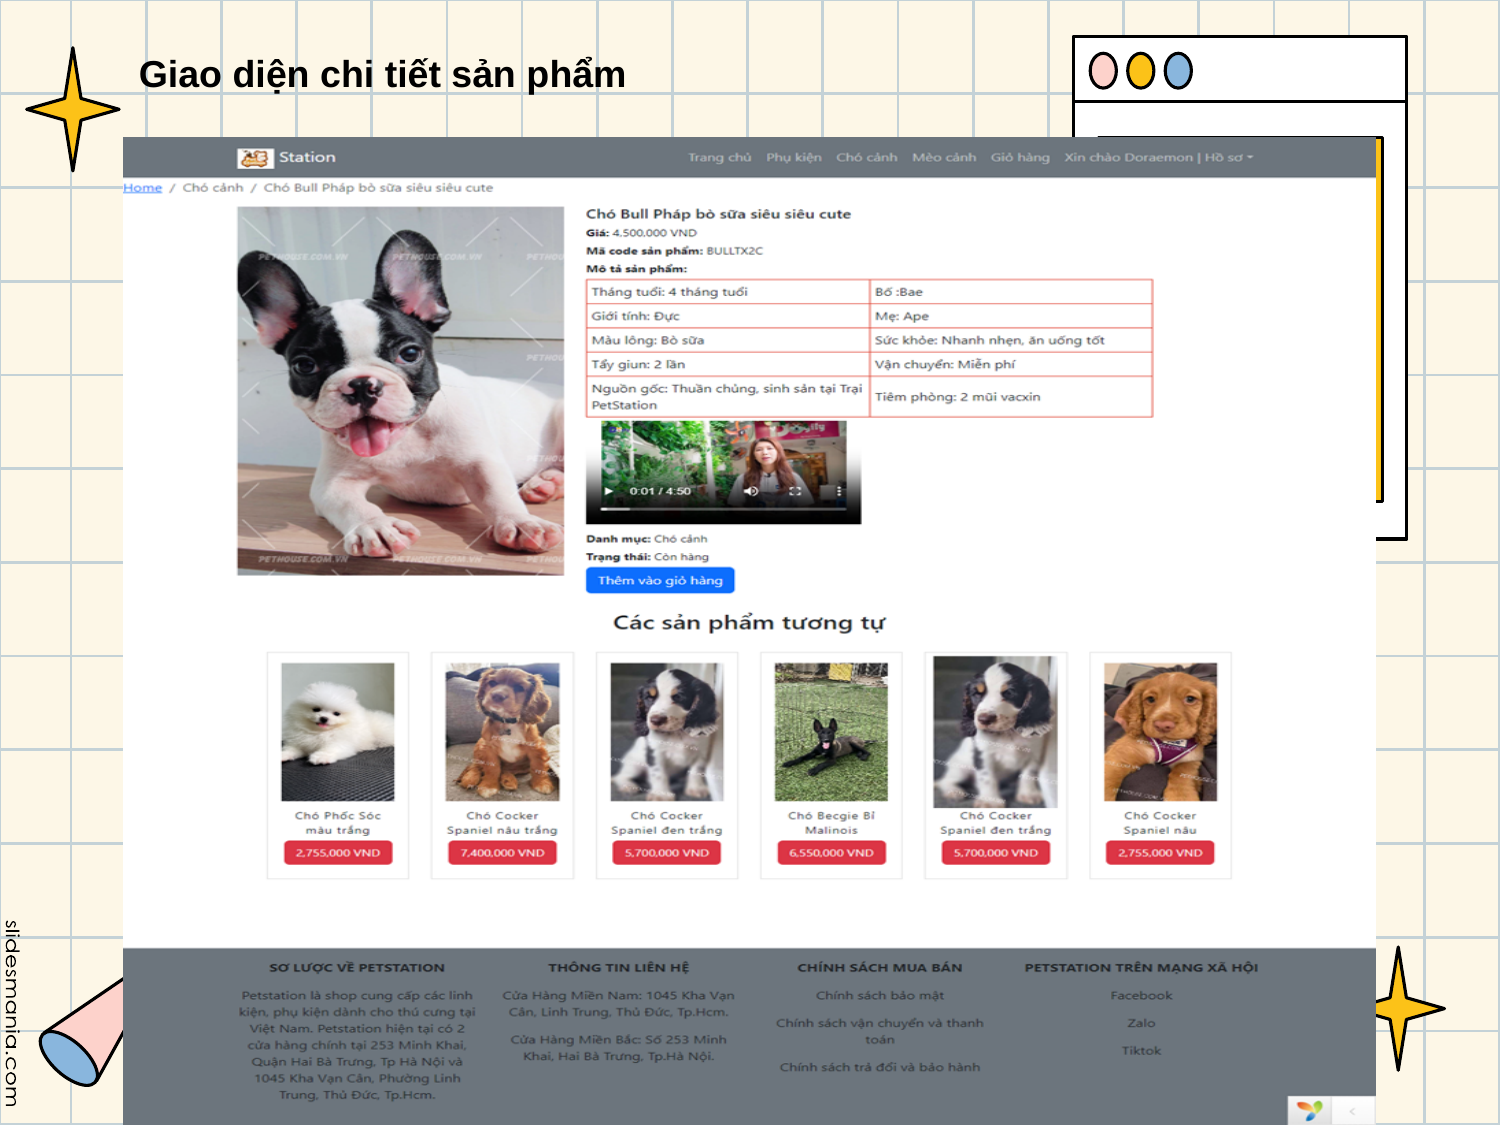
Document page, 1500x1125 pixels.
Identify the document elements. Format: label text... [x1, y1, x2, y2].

picture [123, 136, 1377, 1125]
text_box Giao diện chi tiết sản phẩm [123, 42, 703, 103]
